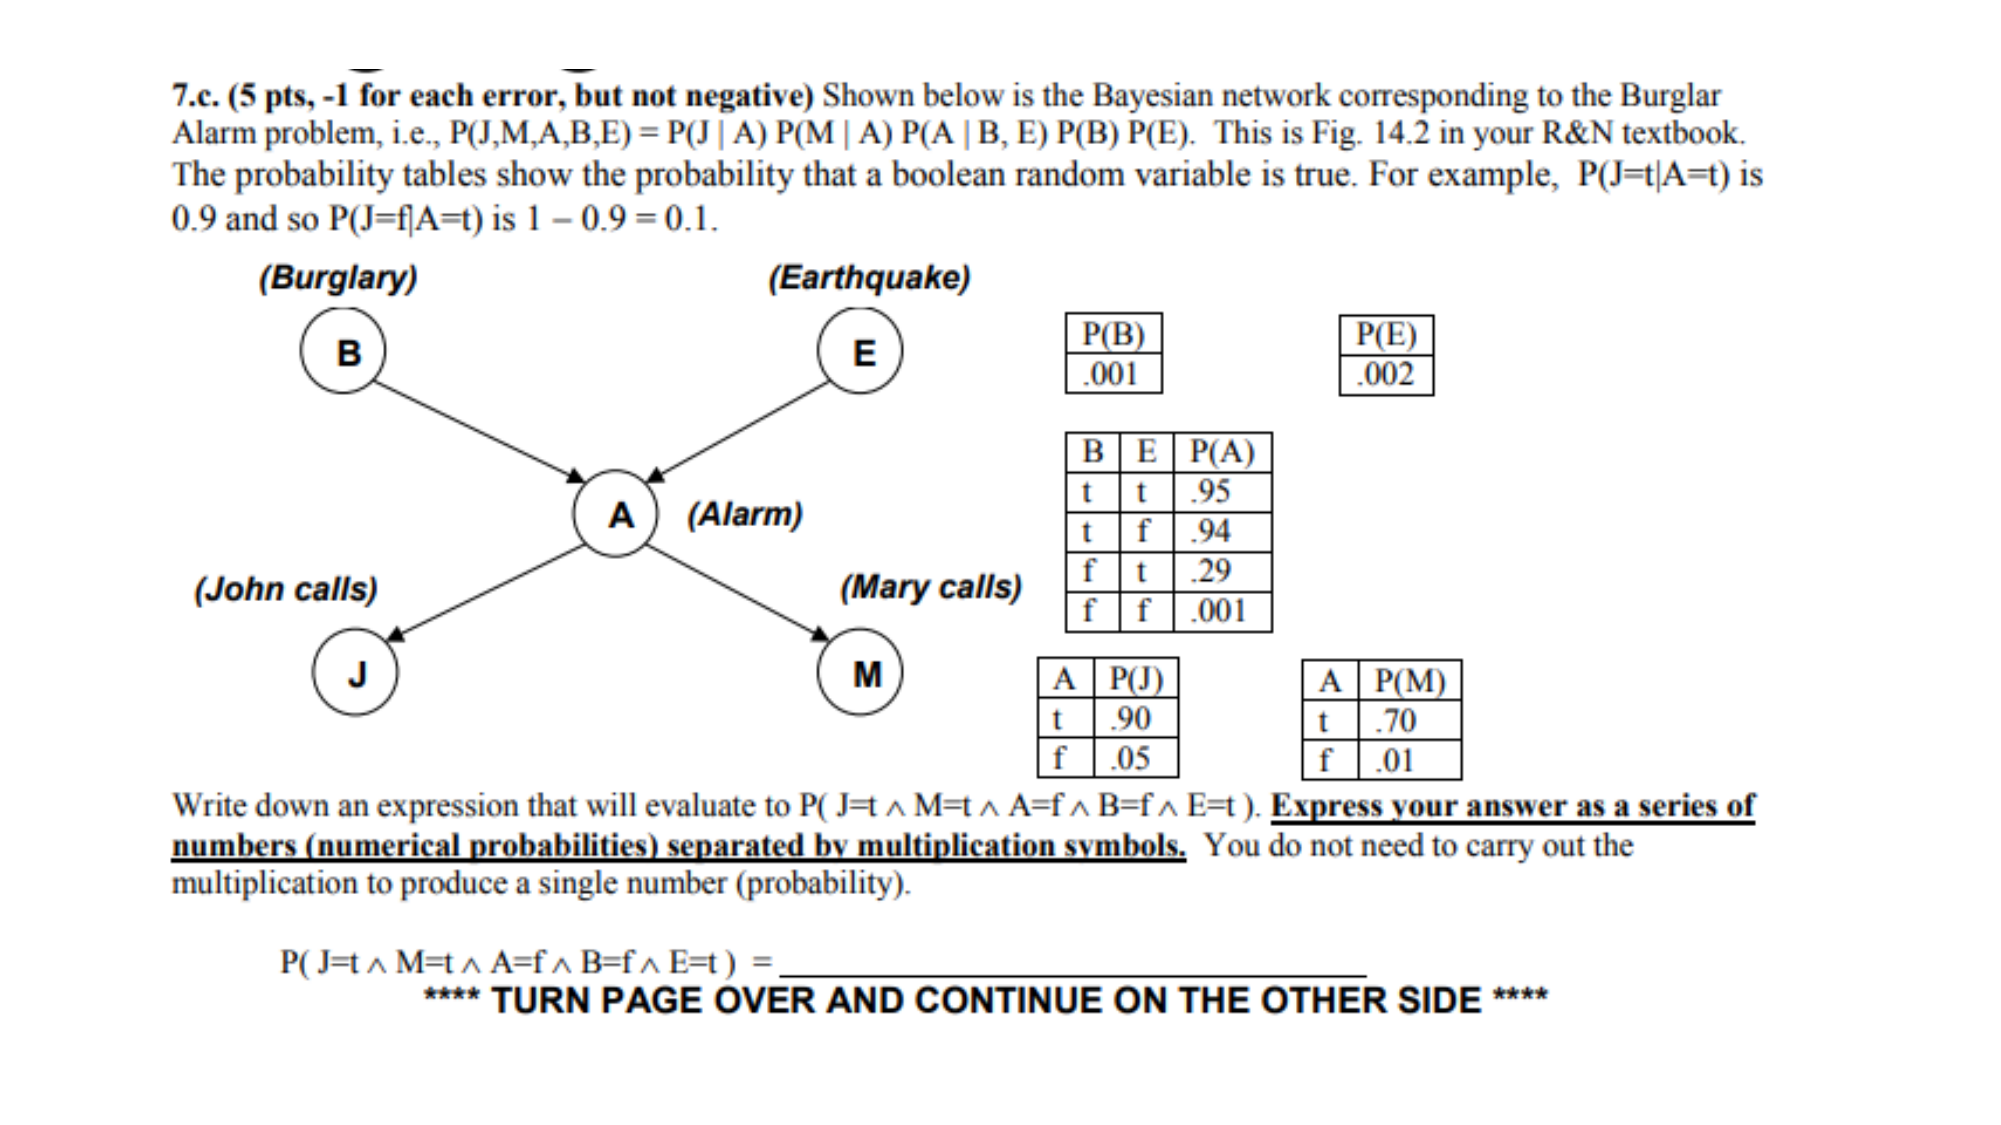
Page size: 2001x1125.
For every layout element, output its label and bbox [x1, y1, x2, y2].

picture [113, 69, 1824, 1051]
